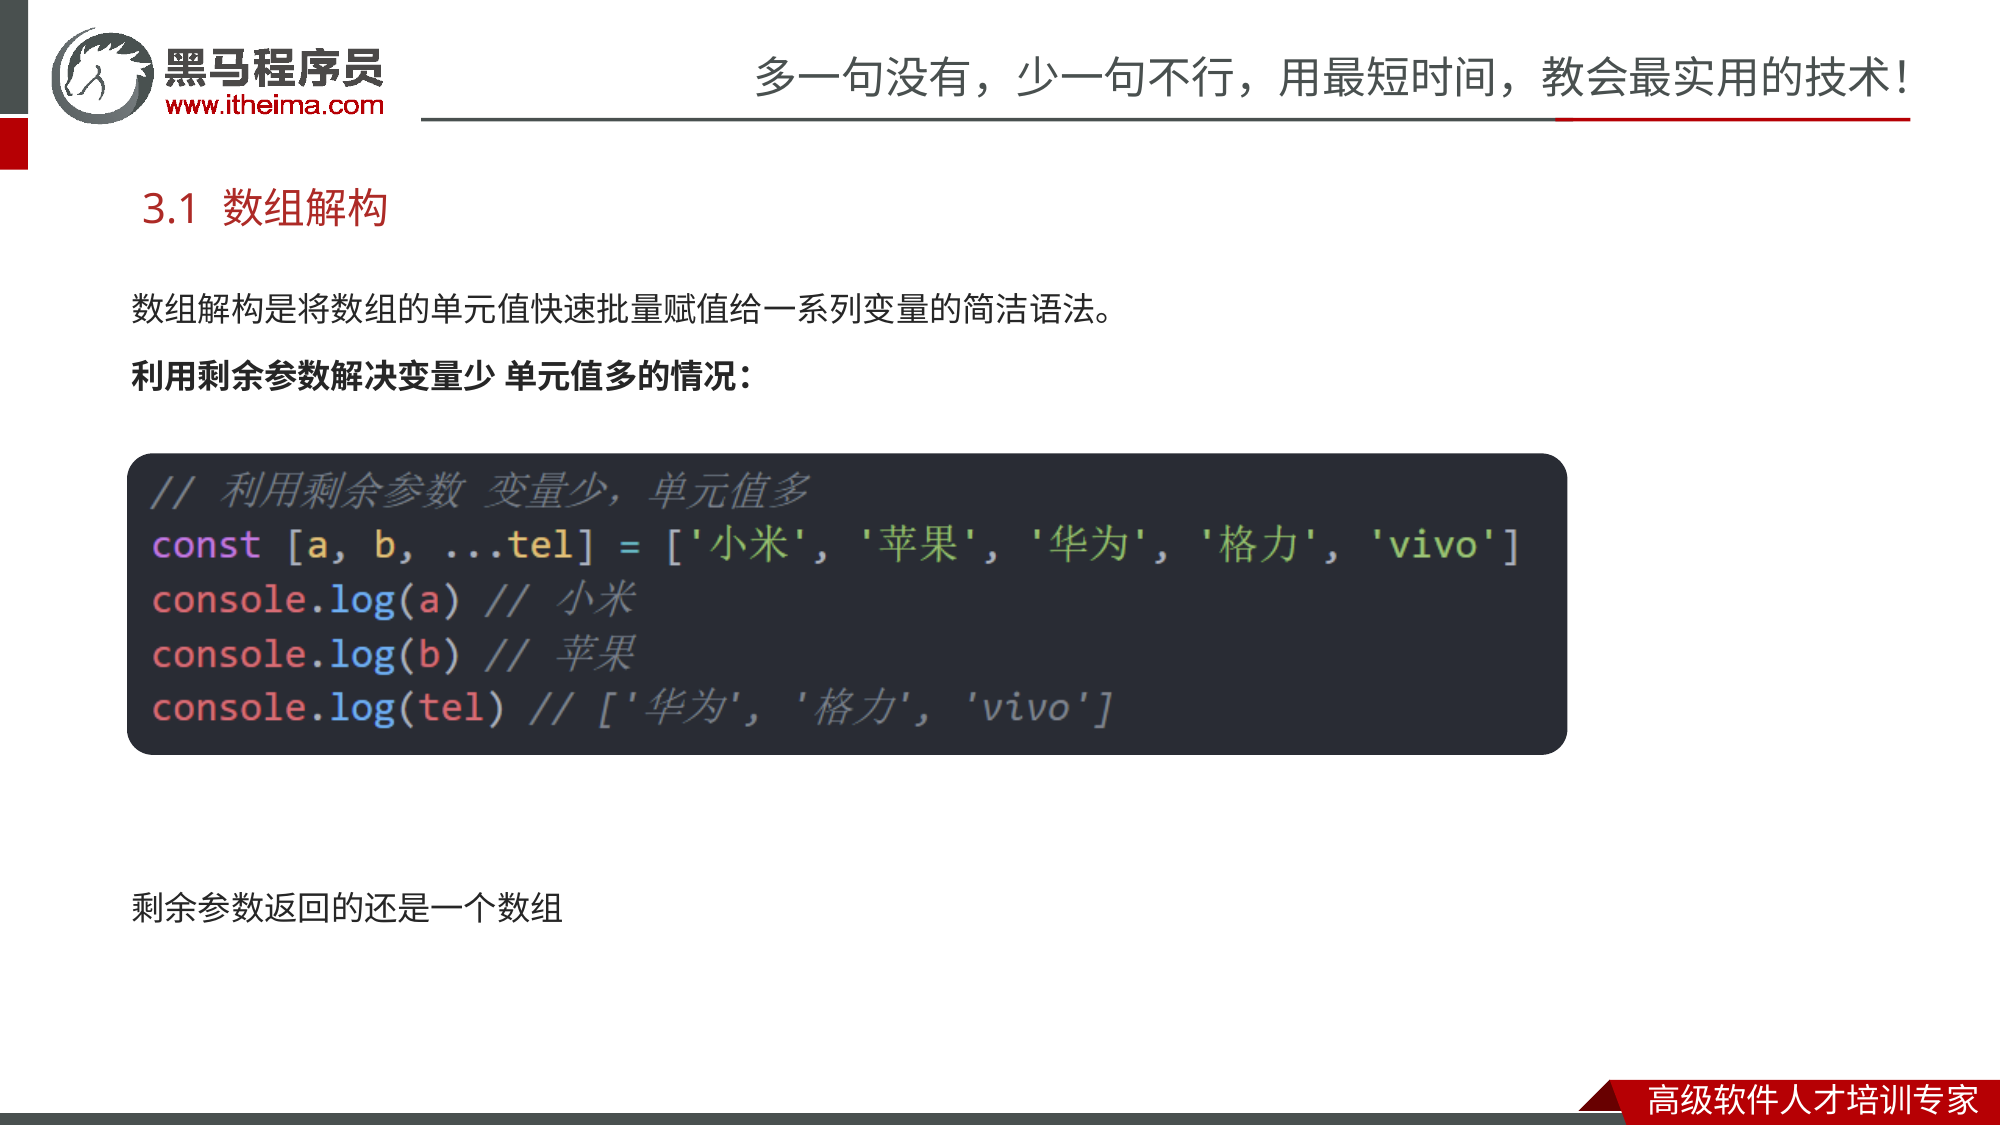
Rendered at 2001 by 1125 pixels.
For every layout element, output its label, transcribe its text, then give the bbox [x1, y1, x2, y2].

picture [50, 26, 384, 125]
title 3.1 数组解构 [116, 164, 1880, 250]
list 数组解构是将数组的单元值快速批量赋值给一系列变量的简洁语法。 利用剩余参数解决变量少 单元值多的情况： 剩余参数返回的还是一个数组 [116, 261, 1757, 1008]
picture [126, 453, 1568, 756]
